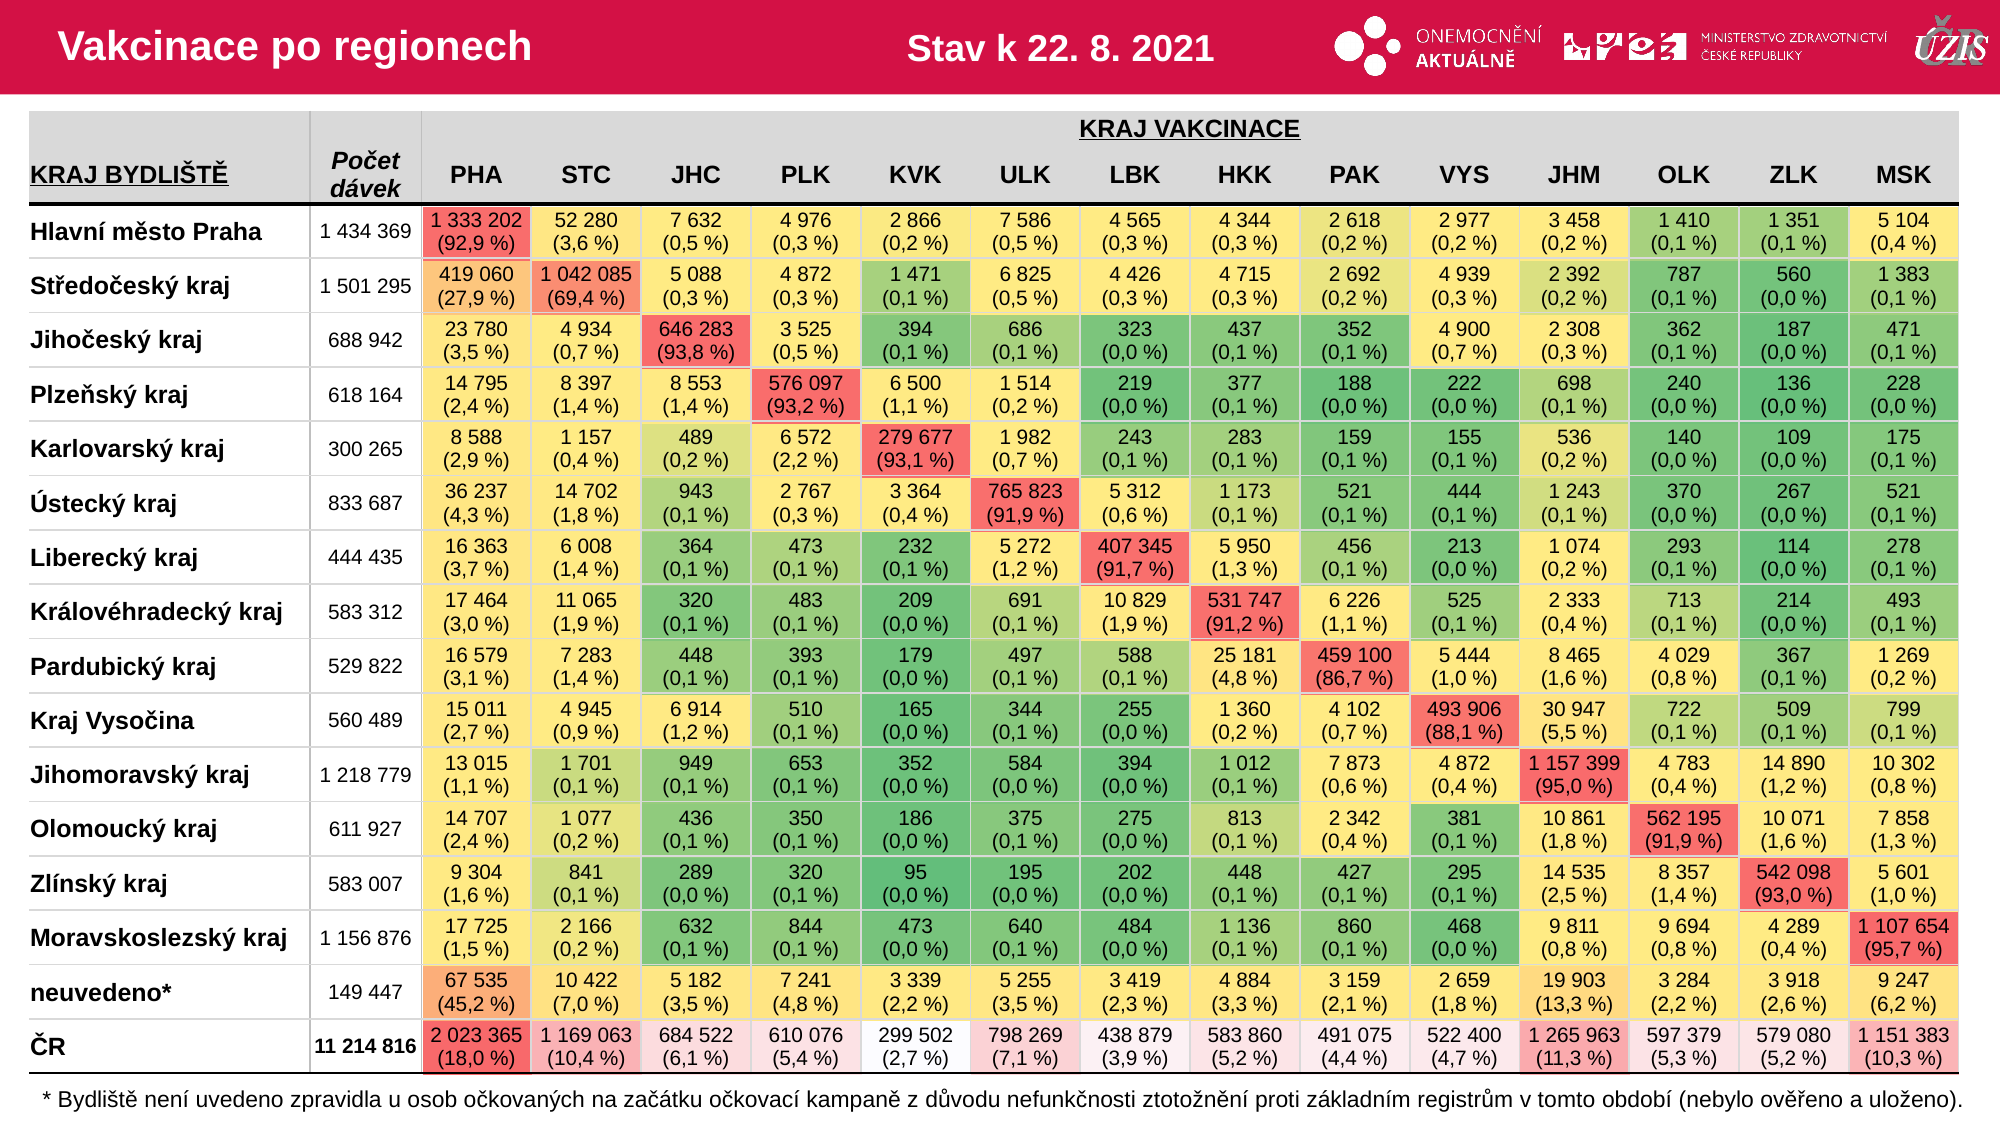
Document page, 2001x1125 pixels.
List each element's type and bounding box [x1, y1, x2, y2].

table_cell [1081, 911, 1189, 964]
table_cell [642, 748, 750, 801]
table_cell [1850, 422, 1958, 475]
table_cell [1520, 911, 1628, 964]
table_cell [862, 313, 970, 366]
table_cell [1520, 857, 1628, 909]
table_cell [1630, 313, 1738, 366]
table_cell [1520, 965, 1628, 1018]
table_cell [642, 144, 750, 202]
table_cell [1301, 1020, 1409, 1072]
table_cell [311, 1020, 421, 1072]
table_cell [532, 965, 640, 1018]
table_cell [1850, 206, 1958, 257]
table_cell [1301, 476, 1409, 529]
table_cell [1740, 802, 1848, 855]
table_cell [29, 531, 309, 583]
picture [1563, 31, 1888, 60]
table_cell [532, 857, 640, 909]
table_cell [971, 1020, 1079, 1072]
table_cell [311, 802, 421, 855]
table_cell [311, 748, 421, 801]
table_cell [311, 368, 421, 420]
table_cell [1191, 1020, 1299, 1072]
table_cell [752, 144, 860, 202]
table_cell [642, 857, 750, 909]
table_cell [1191, 965, 1299, 1018]
table_cell [642, 911, 750, 964]
table_header [422, 112, 1959, 144]
table_cell [752, 748, 860, 801]
table_cell [422, 206, 530, 257]
table_cell [1630, 144, 1738, 202]
table_cell [862, 857, 970, 909]
table_cell [642, 368, 750, 420]
table_cell [862, 965, 970, 1018]
table_cell [1850, 259, 1958, 312]
table_cell [1630, 422, 1738, 475]
table_cell [1301, 639, 1409, 692]
table_cell [311, 259, 421, 312]
table_cell [29, 422, 309, 475]
table_cell [1520, 531, 1628, 583]
table_cell [422, 639, 530, 692]
table_cell [642, 694, 750, 746]
table_cell [1081, 313, 1189, 366]
table_cell [1081, 748, 1189, 801]
table_cell [752, 911, 860, 964]
title [42, 0, 1262, 95]
table_cell [29, 965, 309, 1018]
table_cell [1081, 476, 1189, 529]
table_cell [29, 313, 309, 366]
table_cell [1411, 911, 1519, 964]
table_cell [1301, 802, 1409, 855]
table_cell [1191, 694, 1299, 746]
table_cell [422, 965, 530, 1018]
table_cell [1630, 1020, 1738, 1072]
table_cell [1411, 585, 1519, 638]
table_cell [422, 422, 530, 475]
table_cell [862, 802, 970, 855]
table_cell [1520, 259, 1628, 312]
table_cell [1520, 748, 1628, 801]
table_cell [311, 144, 421, 202]
table_cell [752, 694, 860, 746]
table_cell [422, 476, 530, 529]
table_cell [1301, 144, 1409, 202]
table_cell [532, 206, 640, 257]
table_cell [1520, 639, 1628, 692]
table_cell [532, 802, 640, 855]
table_cell [642, 585, 750, 638]
table_cell [422, 1020, 530, 1072]
table_cell [1301, 748, 1409, 801]
table_cell [1740, 476, 1848, 529]
table_cell [29, 1020, 309, 1072]
table_cell [1081, 206, 1189, 257]
table_cell [971, 206, 1079, 257]
table_cell [971, 368, 1079, 420]
table_cell [642, 531, 750, 583]
table_cell [1630, 802, 1738, 855]
table_cell [862, 911, 970, 964]
table_cell [752, 313, 860, 366]
table_cell [1411, 1020, 1519, 1072]
table_cell [422, 259, 530, 312]
table_cell [1411, 639, 1519, 692]
table_cell [1850, 857, 1958, 909]
table_cell [971, 911, 1079, 964]
table_cell [1301, 206, 1409, 257]
table_cell [422, 802, 530, 855]
picture [1915, 15, 1989, 66]
picture [1336, 16, 1542, 76]
table_cell [1411, 313, 1519, 366]
table_cell [971, 694, 1079, 746]
table_cell [1630, 368, 1738, 420]
table_cell [752, 531, 860, 583]
table_cell [1740, 368, 1848, 420]
table_cell [311, 965, 421, 1018]
table_cell [29, 585, 309, 638]
table_cell [311, 422, 421, 475]
table_cell [862, 476, 970, 529]
table_cell [1850, 694, 1958, 746]
table_cell [1850, 531, 1958, 583]
table_cell [1191, 531, 1299, 583]
table_cell [752, 206, 860, 257]
table_cell [1850, 911, 1958, 964]
table_cell [862, 639, 970, 692]
table_cell [1630, 206, 1738, 257]
table_cell [422, 911, 530, 964]
table_cell [1630, 965, 1738, 1018]
table_cell [1740, 422, 1848, 475]
table_cell [862, 694, 970, 746]
table_cell [311, 476, 421, 529]
table_cell [1630, 911, 1738, 964]
table_cell [1740, 585, 1848, 638]
table_cell [1411, 368, 1519, 420]
table_cell [532, 422, 640, 475]
table_cell [1411, 144, 1519, 202]
table_cell [1081, 531, 1189, 583]
table_cell [532, 531, 640, 583]
table_cell [1740, 911, 1848, 964]
table_cell [1630, 694, 1738, 746]
table_cell [532, 748, 640, 801]
table_cell [1301, 694, 1409, 746]
table_cell [1740, 857, 1848, 909]
table_cell [752, 259, 860, 312]
table_cell [1301, 313, 1409, 366]
table_cell [1301, 259, 1409, 312]
table_cell [422, 144, 530, 202]
table_cell [1411, 206, 1519, 257]
table_cell [1520, 422, 1628, 475]
table_cell [1740, 965, 1848, 1018]
table_cell [532, 368, 640, 420]
table_cell [971, 639, 1079, 692]
table_cell [311, 911, 421, 964]
table_cell [1301, 857, 1409, 909]
table_cell [1850, 144, 1958, 202]
table_cell [29, 748, 309, 801]
table_cell [752, 585, 860, 638]
table_cell [1081, 368, 1189, 420]
table_cell [1520, 1020, 1628, 1072]
table_cell [1630, 259, 1738, 312]
table_cell [1520, 585, 1628, 638]
table_cell [971, 585, 1079, 638]
table_cell [1081, 144, 1189, 202]
table_cell [752, 802, 860, 855]
table_cell [1520, 368, 1628, 420]
table_cell [1850, 965, 1958, 1018]
table_cell [1191, 857, 1299, 909]
table_cell [971, 748, 1079, 801]
table_cell [1740, 694, 1848, 746]
table_cell [532, 476, 640, 529]
table_cell [642, 1020, 750, 1072]
table_cell [1191, 476, 1299, 529]
table_cell [1081, 639, 1189, 692]
table_cell [1081, 585, 1189, 638]
table_cell [29, 368, 309, 420]
table_cell [642, 476, 750, 529]
table_cell [1301, 965, 1409, 1018]
table_cell [1630, 476, 1738, 529]
table_cell [532, 1020, 640, 1072]
table_cell [422, 748, 530, 801]
table_cell [311, 531, 421, 583]
table_cell [29, 802, 309, 855]
table_cell [1301, 531, 1409, 583]
table_cell [862, 206, 970, 257]
table_cell [1301, 422, 1409, 475]
table_header [311, 112, 421, 144]
table_cell [311, 857, 421, 909]
table_cell [752, 368, 860, 420]
table_cell [1081, 1020, 1189, 1072]
table_cell [1520, 694, 1628, 746]
table_cell [422, 531, 530, 583]
table_cell [971, 313, 1079, 366]
table_cell [532, 639, 640, 692]
table_cell [642, 259, 750, 312]
table_cell [1081, 802, 1189, 855]
table_cell [1850, 1020, 1958, 1072]
table_cell [1081, 422, 1189, 475]
table_cell [1081, 259, 1189, 312]
table_cell [1411, 259, 1519, 312]
text_box [892, 16, 1336, 77]
table_cell [1740, 313, 1848, 366]
table_cell [29, 911, 309, 964]
table_cell [1630, 857, 1738, 909]
table_cell [862, 585, 970, 638]
table_cell [1630, 748, 1738, 801]
table_cell [29, 694, 309, 746]
table_cell [1191, 422, 1299, 475]
table_cell [1740, 1020, 1848, 1072]
table_cell [1191, 206, 1299, 257]
table_cell [642, 802, 750, 855]
table_cell [1191, 259, 1299, 312]
table_cell [971, 144, 1079, 202]
table_cell [1191, 639, 1299, 692]
table_cell [1630, 639, 1738, 692]
table_cell [1740, 531, 1848, 583]
table_cell [1191, 144, 1299, 202]
table_cell [29, 259, 309, 312]
table_cell [752, 857, 860, 909]
table_cell [311, 639, 421, 692]
table_cell [862, 531, 970, 583]
table_cell [1520, 476, 1628, 529]
table_cell [1411, 531, 1519, 583]
table_cell [1411, 476, 1519, 529]
table_cell [1850, 748, 1958, 801]
table_cell [1740, 259, 1848, 312]
table_cell [532, 694, 640, 746]
table_cell [1520, 802, 1628, 855]
table_cell [1191, 313, 1299, 366]
table_cell [1520, 144, 1628, 202]
table_cell [1081, 857, 1189, 909]
table_cell [1301, 368, 1409, 420]
table_cell [1191, 802, 1299, 855]
table_cell [971, 802, 1079, 855]
table_cell [642, 965, 750, 1018]
table_cell [1850, 313, 1958, 366]
table_cell [971, 965, 1079, 1018]
table_cell [532, 144, 640, 202]
table_cell [862, 1020, 970, 1072]
table_cell [1411, 965, 1519, 1018]
table_cell [752, 1020, 860, 1072]
table_cell [1850, 585, 1958, 638]
table_cell [422, 694, 530, 746]
table_cell [1520, 313, 1628, 366]
table_cell [1850, 802, 1958, 855]
table_cell [1191, 748, 1299, 801]
text_box [27, 1076, 1980, 1119]
table_cell [422, 368, 530, 420]
table_cell [642, 639, 750, 692]
table_cell [532, 313, 640, 366]
table_cell [971, 422, 1079, 475]
table_cell [29, 857, 309, 909]
table_cell [311, 206, 421, 257]
table_cell [532, 911, 640, 964]
table_cell [422, 585, 530, 638]
table_cell [1740, 144, 1848, 202]
table_cell [532, 585, 640, 638]
table_cell [422, 313, 530, 366]
table_cell [971, 857, 1079, 909]
table_cell [971, 259, 1079, 312]
table_cell [1740, 639, 1848, 692]
table_cell [311, 694, 421, 746]
table_header [29, 112, 309, 144]
table_cell [1850, 639, 1958, 692]
table_cell [29, 206, 309, 257]
table_cell [752, 476, 860, 529]
table_cell [1301, 585, 1409, 638]
table_cell [971, 476, 1079, 529]
table_cell [752, 965, 860, 1018]
table_cell [862, 368, 970, 420]
table_cell [311, 585, 421, 638]
table_cell [1411, 422, 1519, 475]
table_cell [1191, 368, 1299, 420]
table_cell [29, 476, 309, 529]
table_cell [1081, 694, 1189, 746]
table_cell [1520, 206, 1628, 257]
table_cell [1411, 748, 1519, 801]
table_cell [1411, 802, 1519, 855]
table_cell [1850, 368, 1958, 420]
table_cell [29, 639, 309, 692]
table_cell [1850, 476, 1958, 529]
table_cell [752, 639, 860, 692]
table_cell [422, 857, 530, 909]
table_cell [1630, 531, 1738, 583]
table_cell [1301, 911, 1409, 964]
table_cell [1191, 585, 1299, 638]
table_cell [642, 206, 750, 257]
table_cell [1630, 585, 1738, 638]
table_cell [311, 313, 421, 366]
table_cell [1191, 911, 1299, 964]
table_cell [1411, 694, 1519, 746]
table_cell [752, 422, 860, 475]
table_cell [862, 259, 970, 312]
table_cell [642, 313, 750, 366]
table_cell [862, 422, 970, 475]
table_cell [29, 144, 309, 202]
table_cell [532, 259, 640, 312]
table_cell [1740, 748, 1848, 801]
table_cell [1081, 965, 1189, 1018]
table_cell [862, 748, 970, 801]
table_cell [642, 422, 750, 475]
table_cell [1411, 857, 1519, 909]
table_cell [971, 531, 1079, 583]
table_cell [862, 144, 970, 202]
table_cell [1740, 206, 1848, 257]
